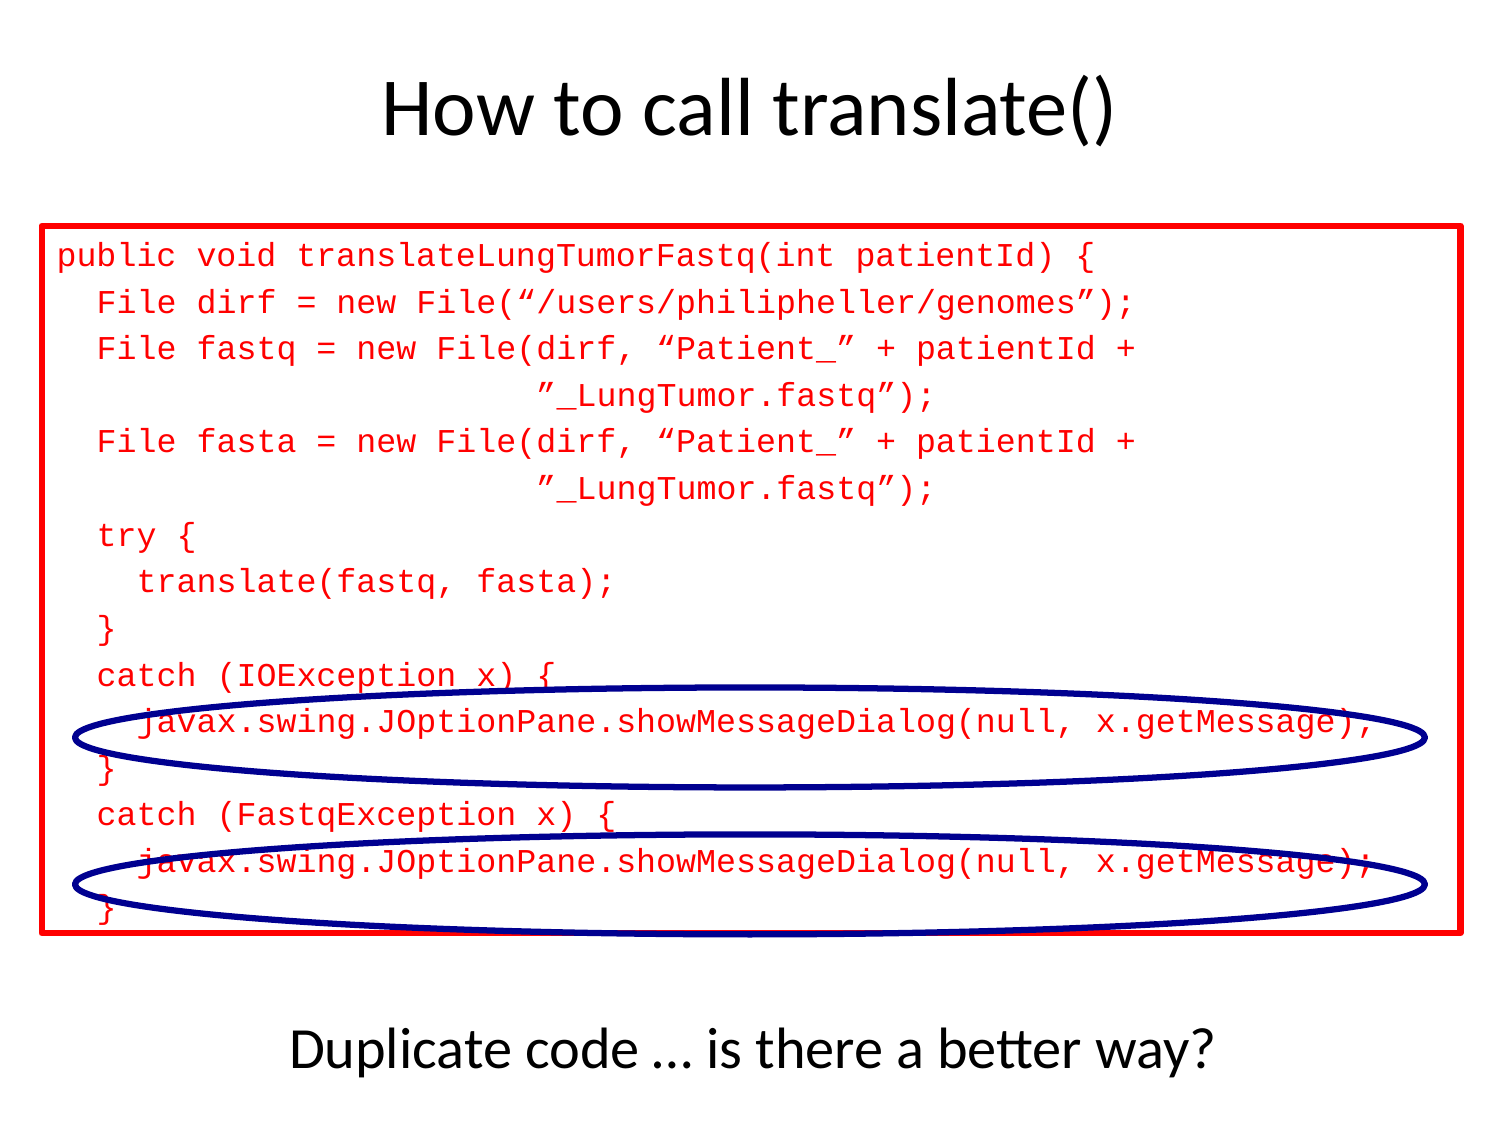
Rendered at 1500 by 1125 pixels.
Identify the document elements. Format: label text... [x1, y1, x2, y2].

text_box Duplicate code … is there a better way? [274, 1003, 1232, 1088]
text_box [74, 687, 1425, 788]
text_box public void translateLungTumorFastq(int patientId) { File dirf = new File(“/users/philipheller/genomes”); File fastq = new File(dirf, “Patient_” + patientId + ”_LungTumor.fastq”); File fasta = new File(dirf, “Patient_” + patientId + ”_LungTumor.fastq”); try { translate(fastq, fasta); } catch (IOException x) { javax.swing.JOptionPane.showMessageDialog(null, x.getMessage); } catch (FastqException x) { javax.swing.JOptionPane.showMessageDialog(null, x.getMessage); } [41, 225, 1461, 934]
title How to call translate() [75, 45, 1425, 161]
text_box [74, 834, 1425, 935]
